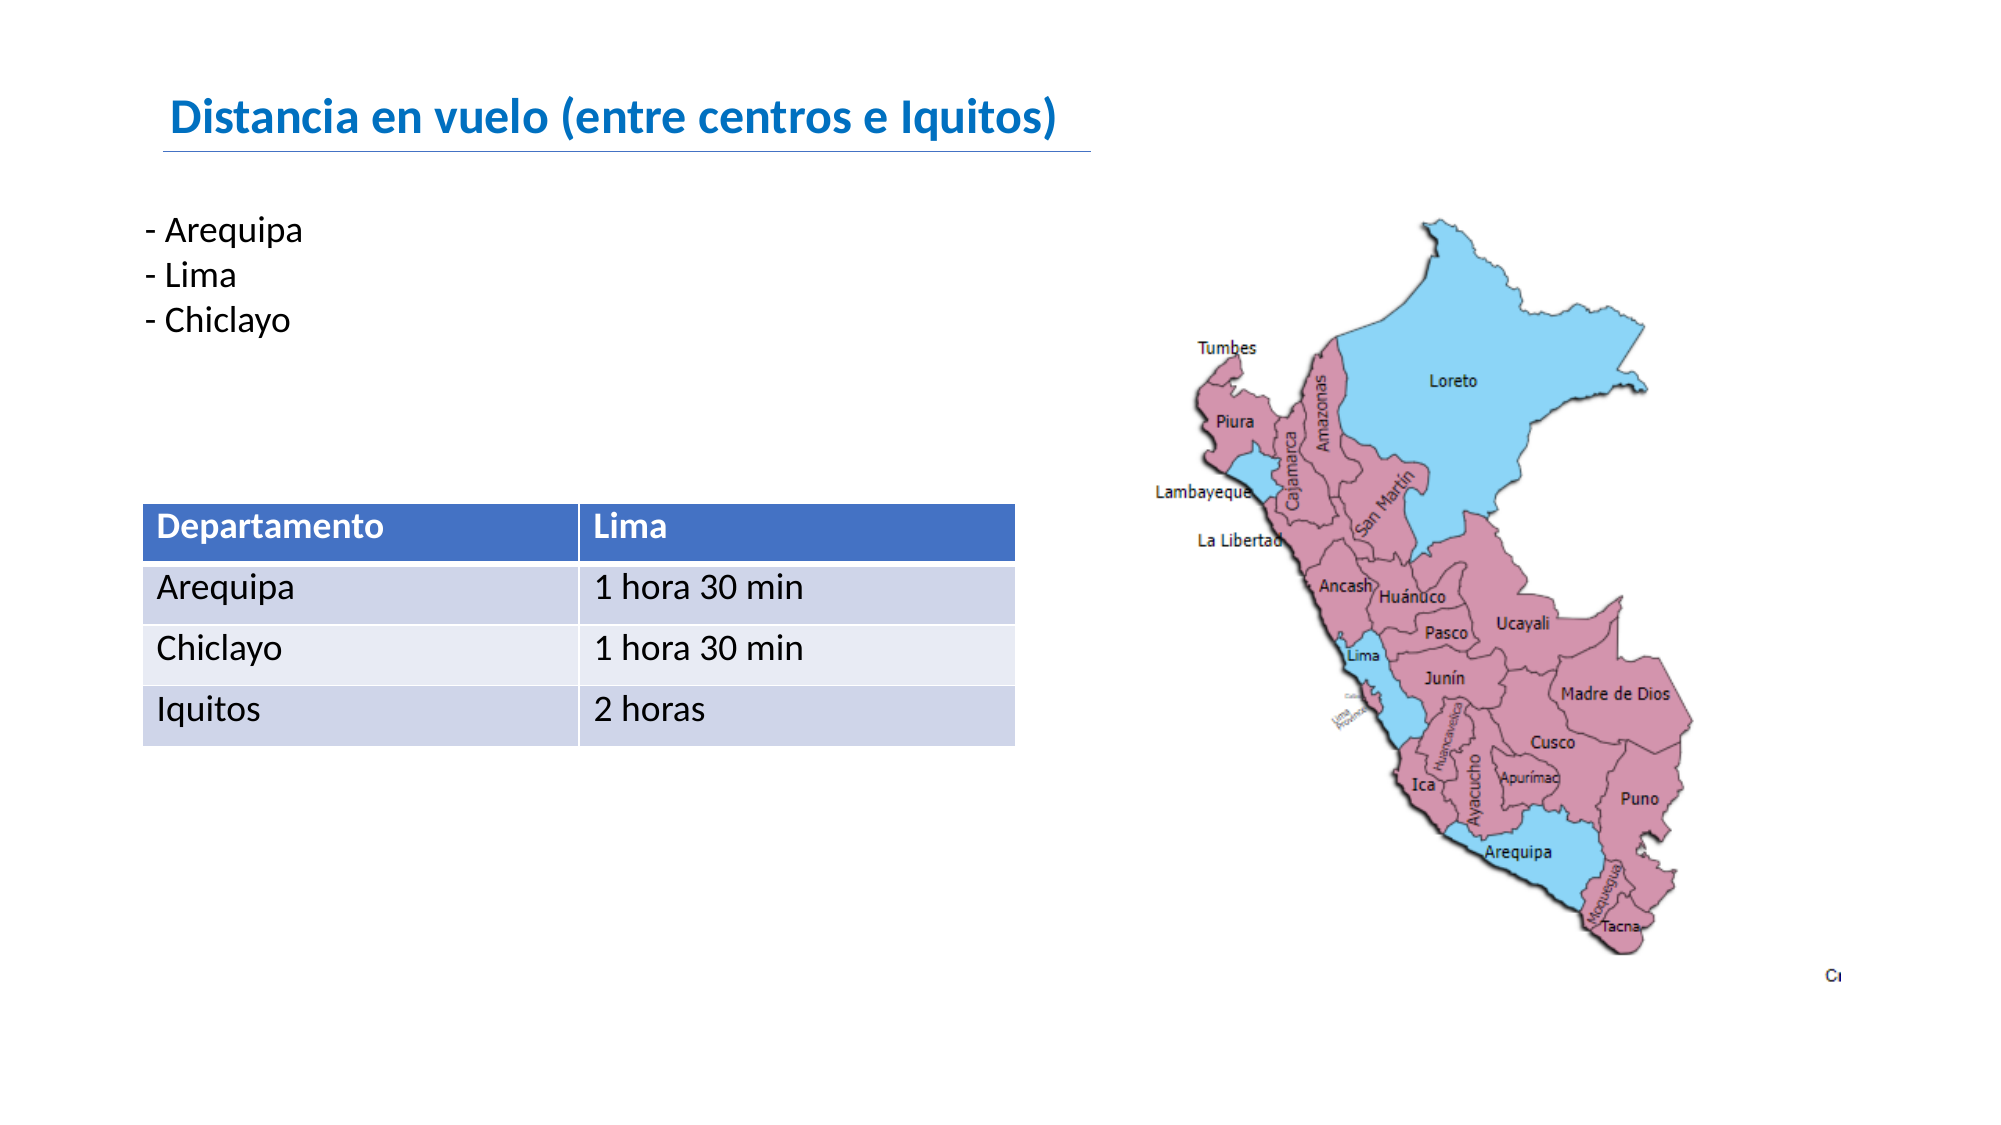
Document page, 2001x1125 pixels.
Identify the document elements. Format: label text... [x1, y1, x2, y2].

table_cell Iquitos [143, 686, 578, 746]
table_cell 1 hora 30 min [580, 626, 1015, 685]
table_cell 1 hora 30 min [580, 567, 1015, 624]
picture [1113, 179, 1841, 985]
table_cell Arequipa [143, 567, 578, 624]
text_box Distancia en vuelo (entre centros e Iquitos) [80, 75, 1283, 151]
table_cell Chiclayo [143, 626, 578, 685]
table_cell 2 horas [580, 686, 1015, 746]
table_header Lima [580, 504, 1015, 561]
text_box - Arequipa - Lima - Chiclayo [130, 198, 663, 348]
table_header Departamento [143, 504, 578, 561]
